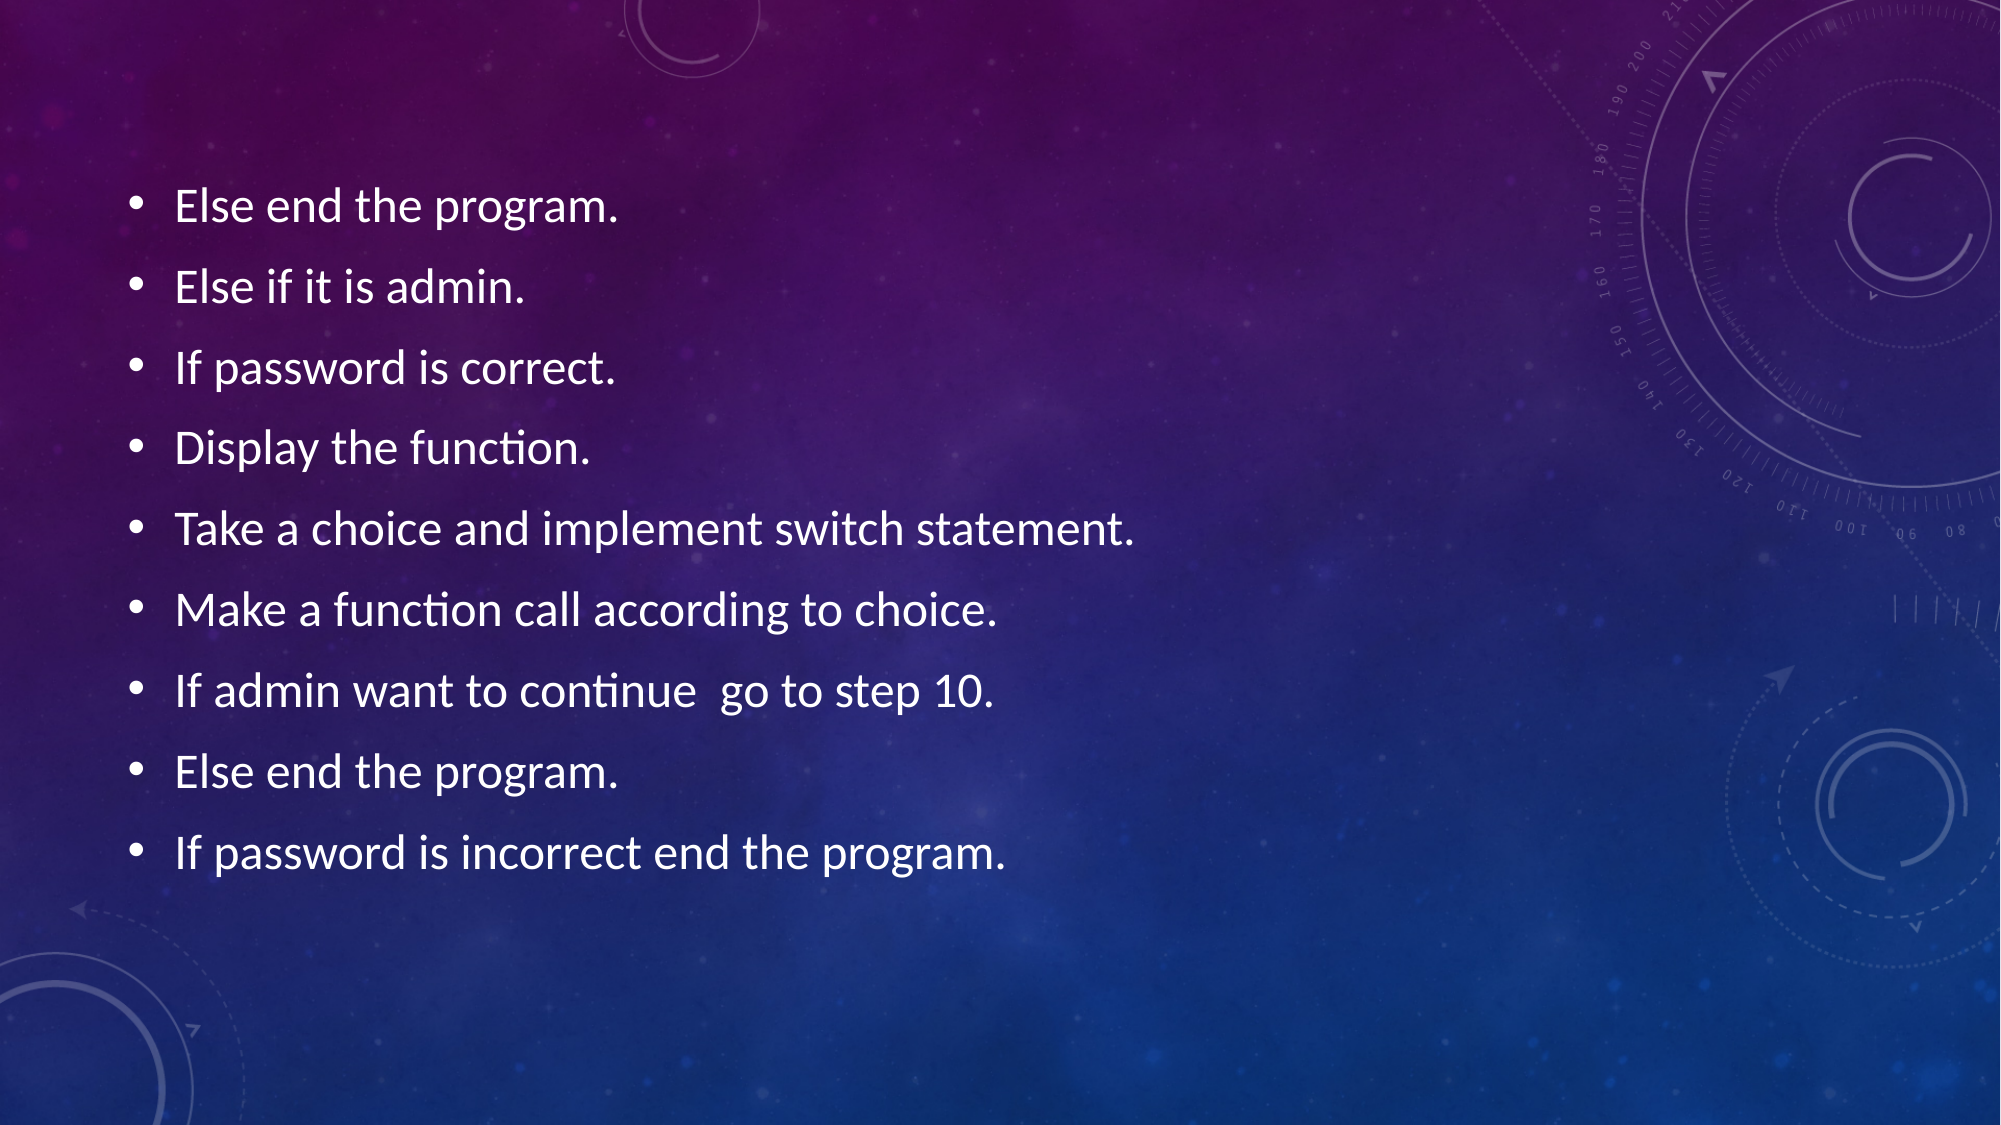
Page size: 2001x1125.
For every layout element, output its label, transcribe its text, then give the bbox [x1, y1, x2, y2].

picture [0, 0, 2001, 1125]
list Else end the program. Else if it is admin. If password is correct. Display the function. Take a choice and implement switch statement. Make a function call according to choice. If admin want to continue go to step 10. Else end the program. If password is incorrect end the program. [112, 167, 1775, 950]
